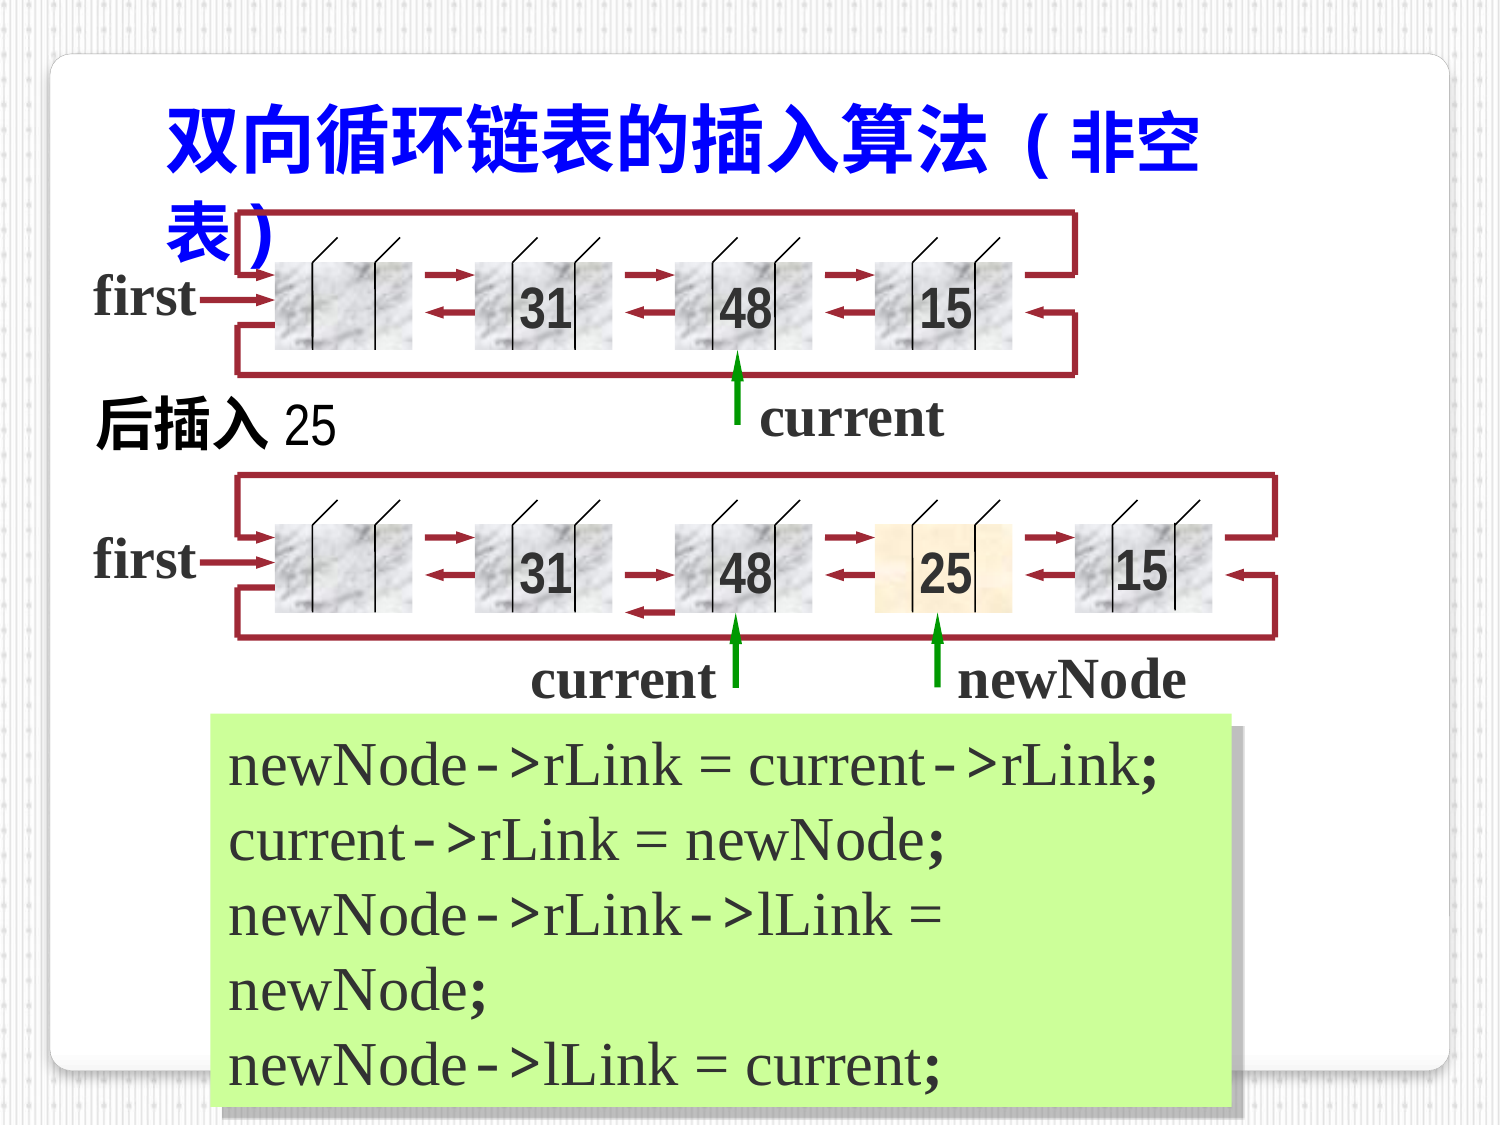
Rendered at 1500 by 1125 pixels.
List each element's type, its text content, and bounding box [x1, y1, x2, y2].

text_box 双向循环链表的插入算法 (非空表) [147, 83, 1325, 282]
picture [0, 0, 1500, 1125]
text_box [78, 212, 1276, 719]
text_box newNode->rLink = current->rLink; current->rLink = newNode; newNode->rLink->lLink = newNode; newNode->lLink = current; [210, 732, 1232, 1107]
